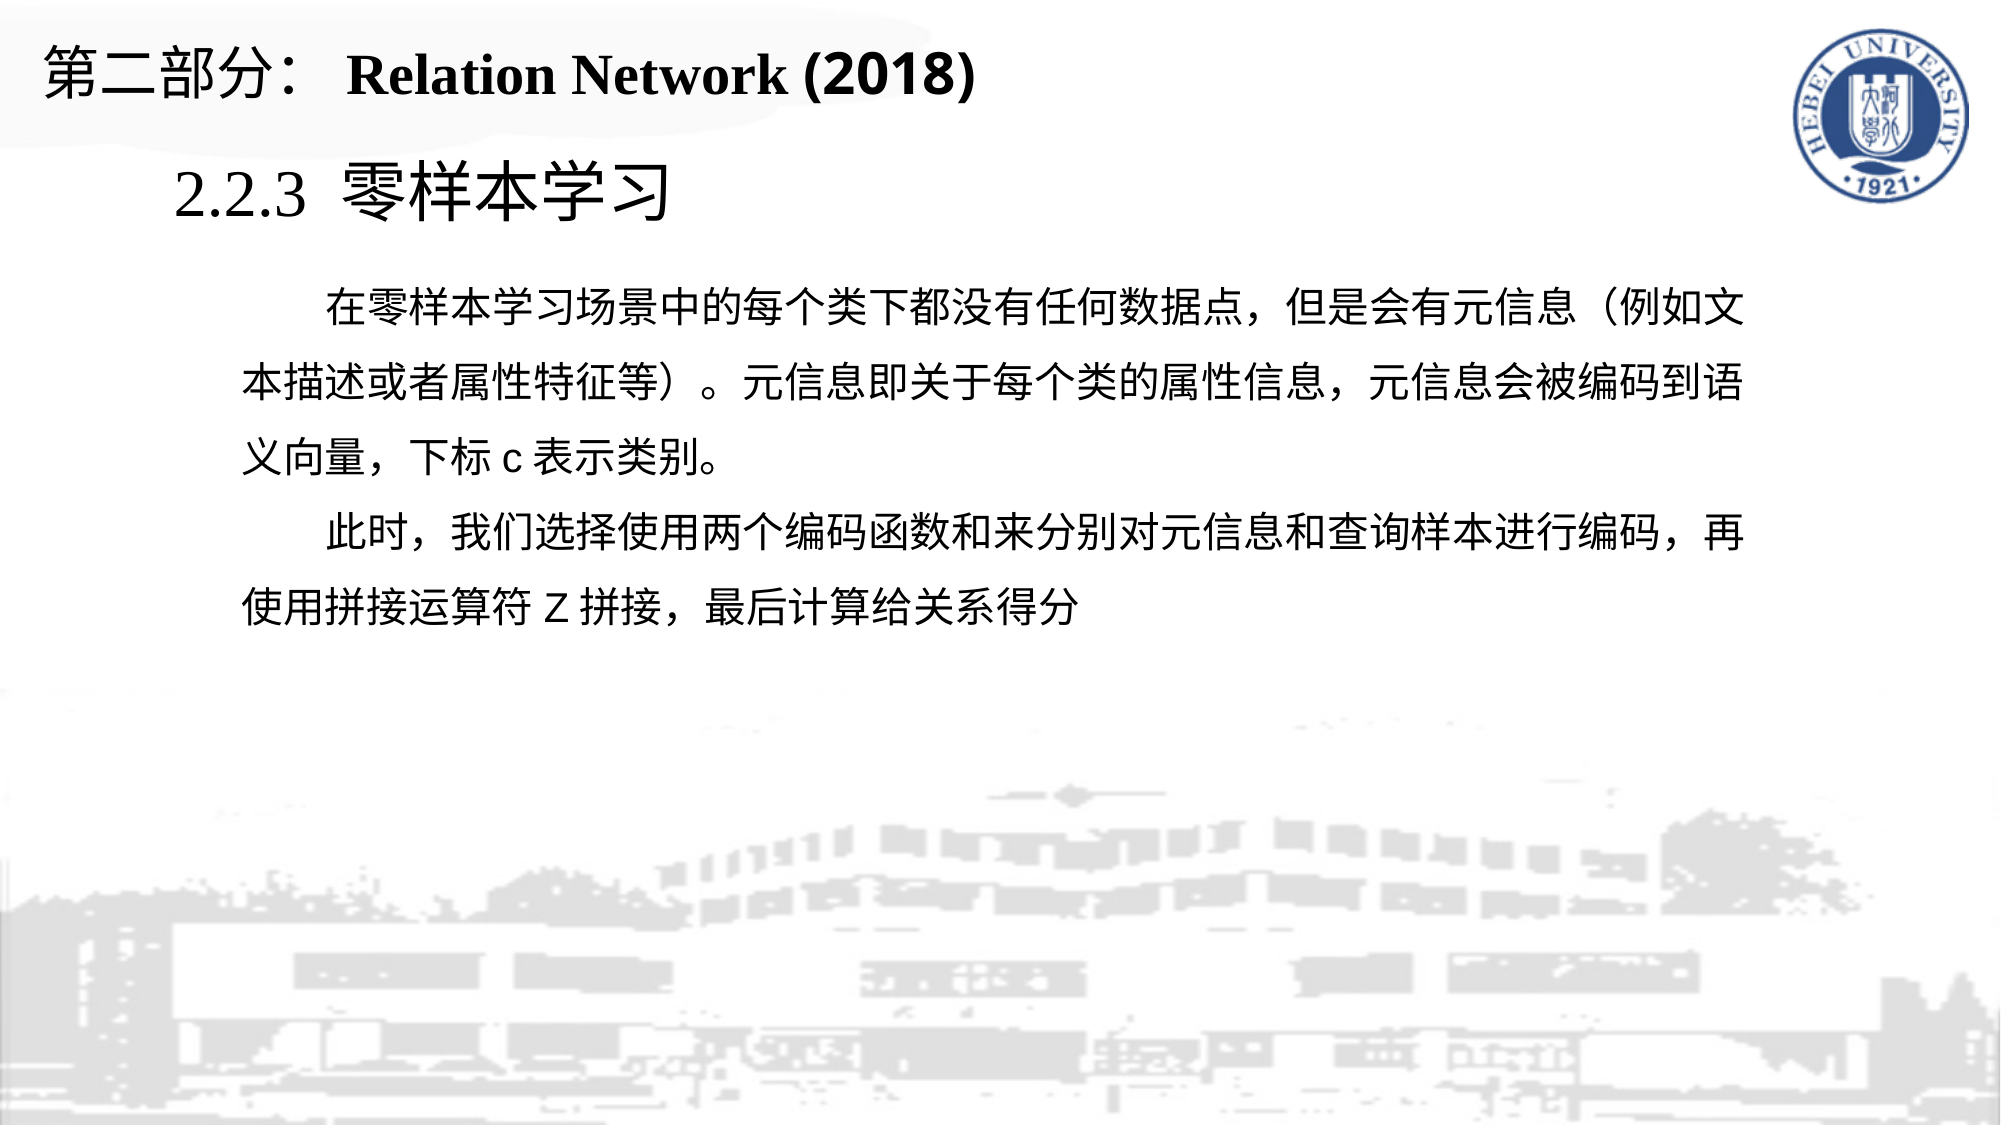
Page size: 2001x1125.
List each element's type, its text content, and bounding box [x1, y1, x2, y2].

picture [0, 0, 2001, 1125]
text_box 第二部分：Relation Network (2018) [26, 28, 1198, 184]
text_box 2.2.3 零样本学习 [158, 142, 817, 238]
